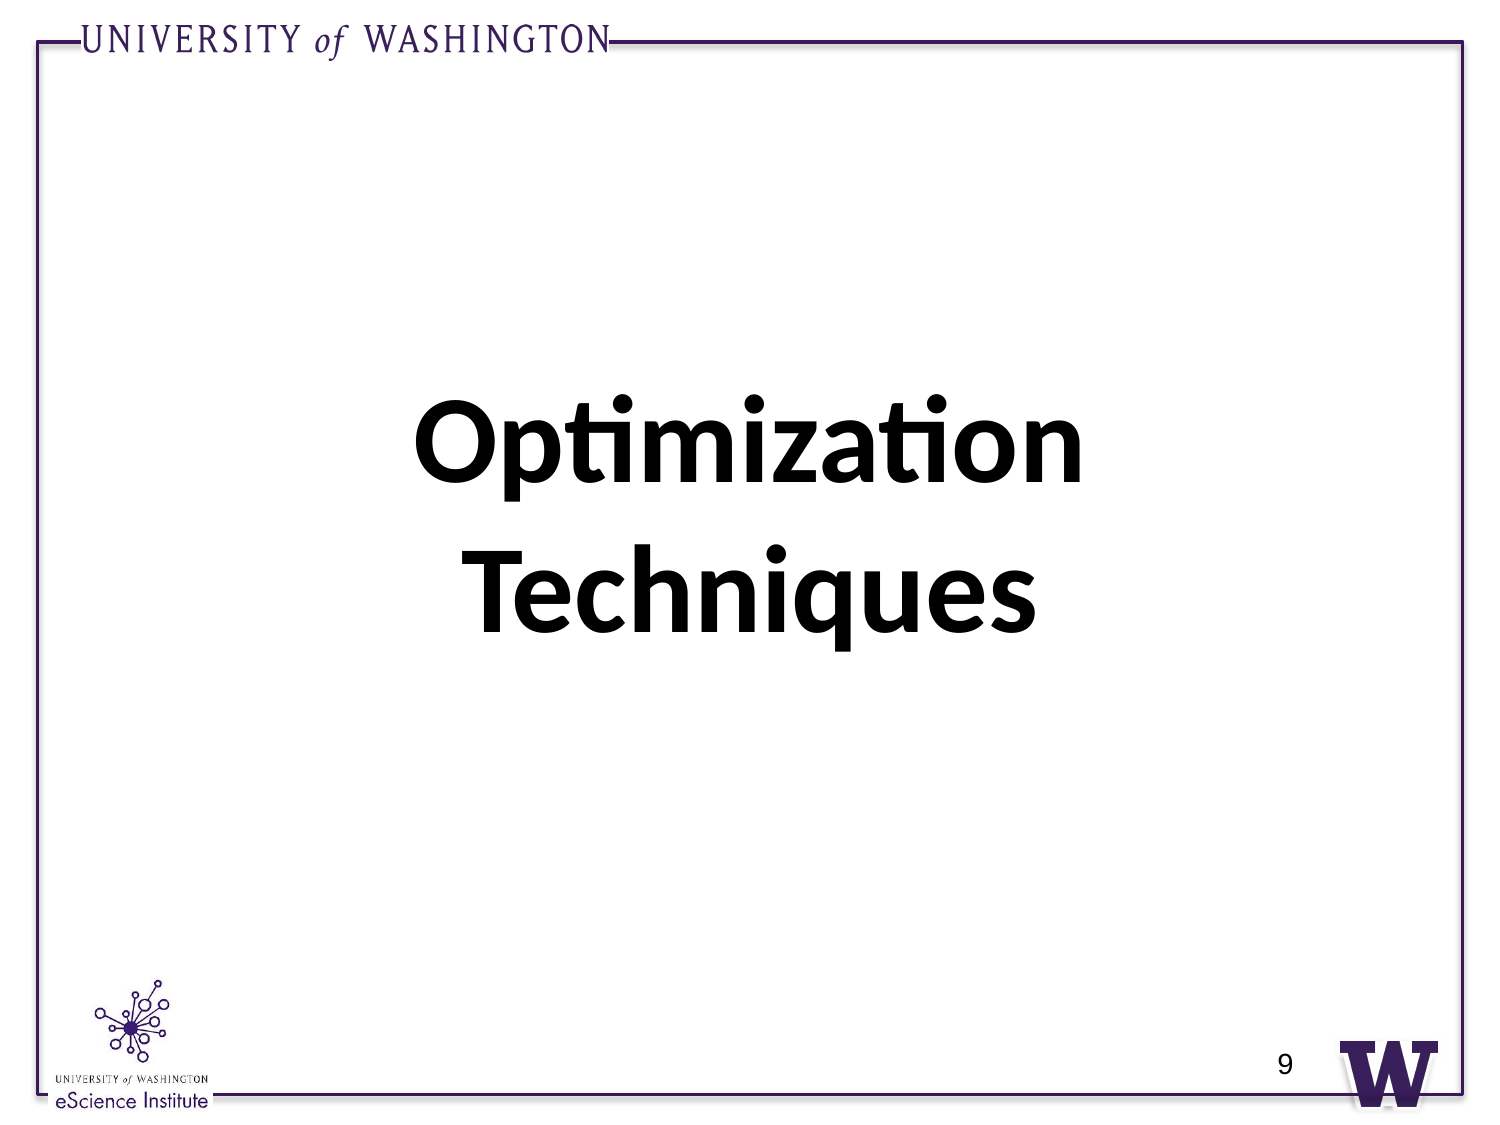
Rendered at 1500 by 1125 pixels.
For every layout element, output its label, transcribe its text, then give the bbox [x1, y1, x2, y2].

picture [1350, 1041, 1438, 1093]
slide_number 9 [1262, 1037, 1350, 1098]
picture [48, 978, 213, 1113]
title Optimization Techniques [75, 350, 1425, 488]
picture [1340, 1096, 1438, 1107]
picture [81, 24, 609, 61]
